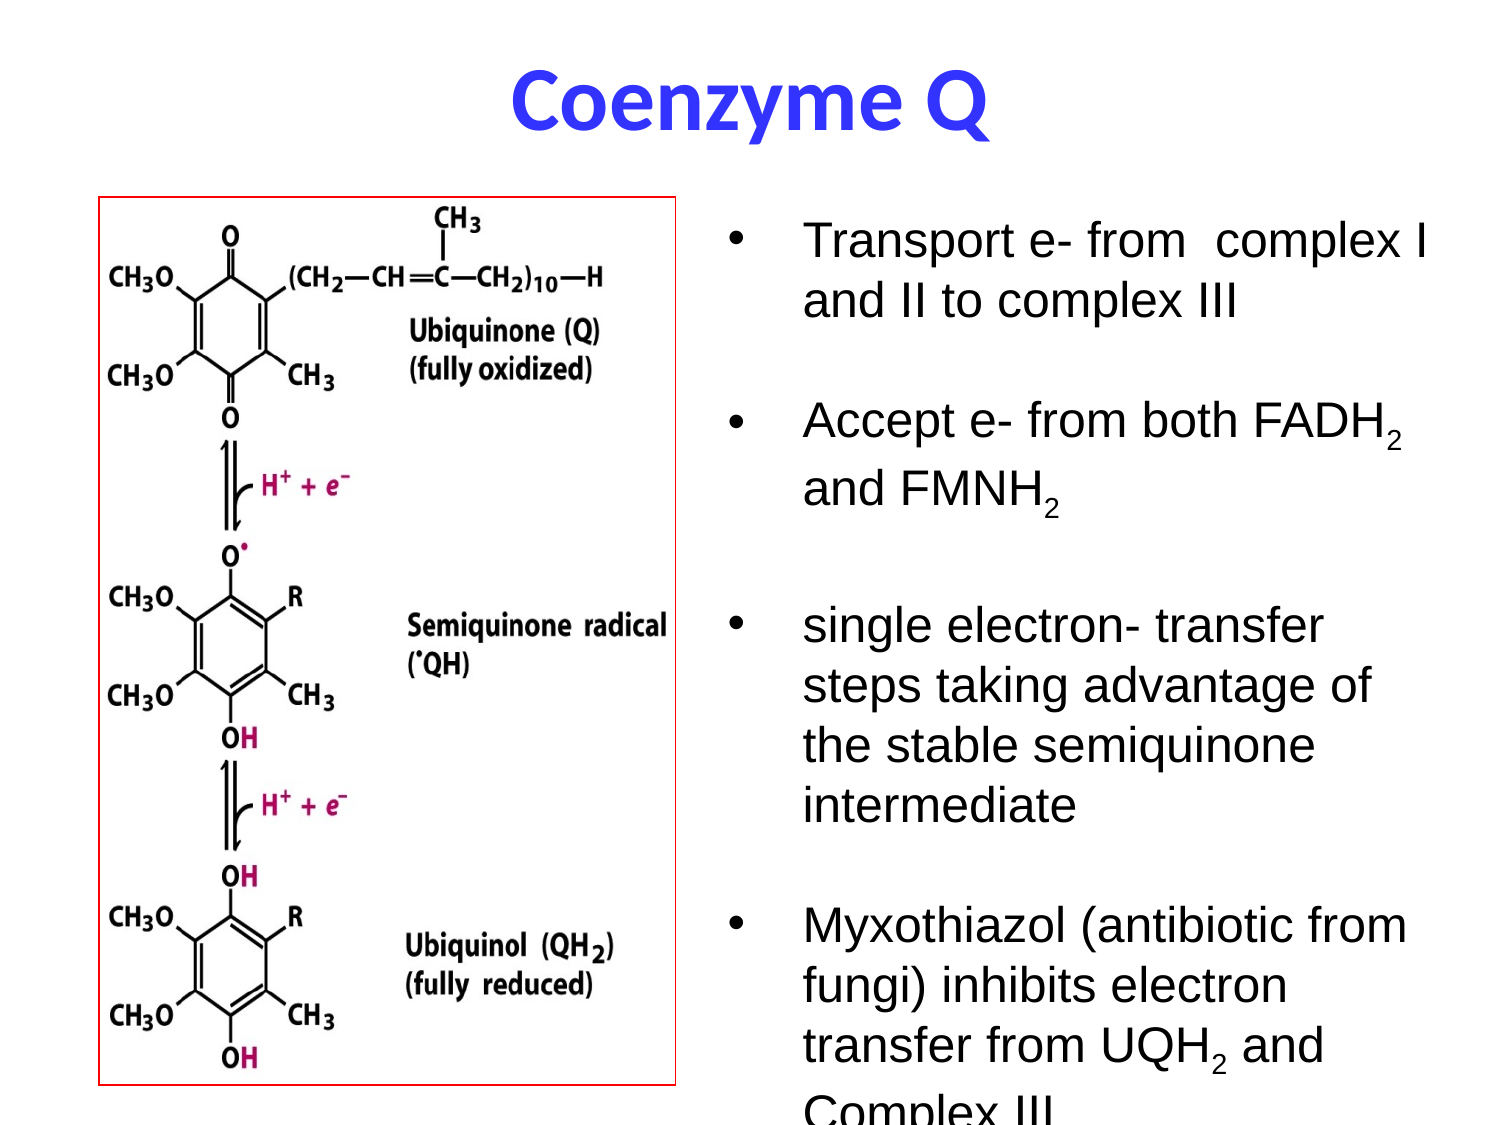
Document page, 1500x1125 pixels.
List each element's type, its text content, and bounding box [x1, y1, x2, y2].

picture [99, 197, 676, 1085]
list Transport e- from complex I and II to complex III Accept e- from both FADH2 and FMNH2 single electron- transfer steps taking advantage of the stable semiquinone intermediate Myxothiazol (antibiotic from fungi) inhibits electron transfer from UQH2 and Complex III [712, 200, 1463, 1050]
title Coenzyme Q [0, 24, 1500, 163]
